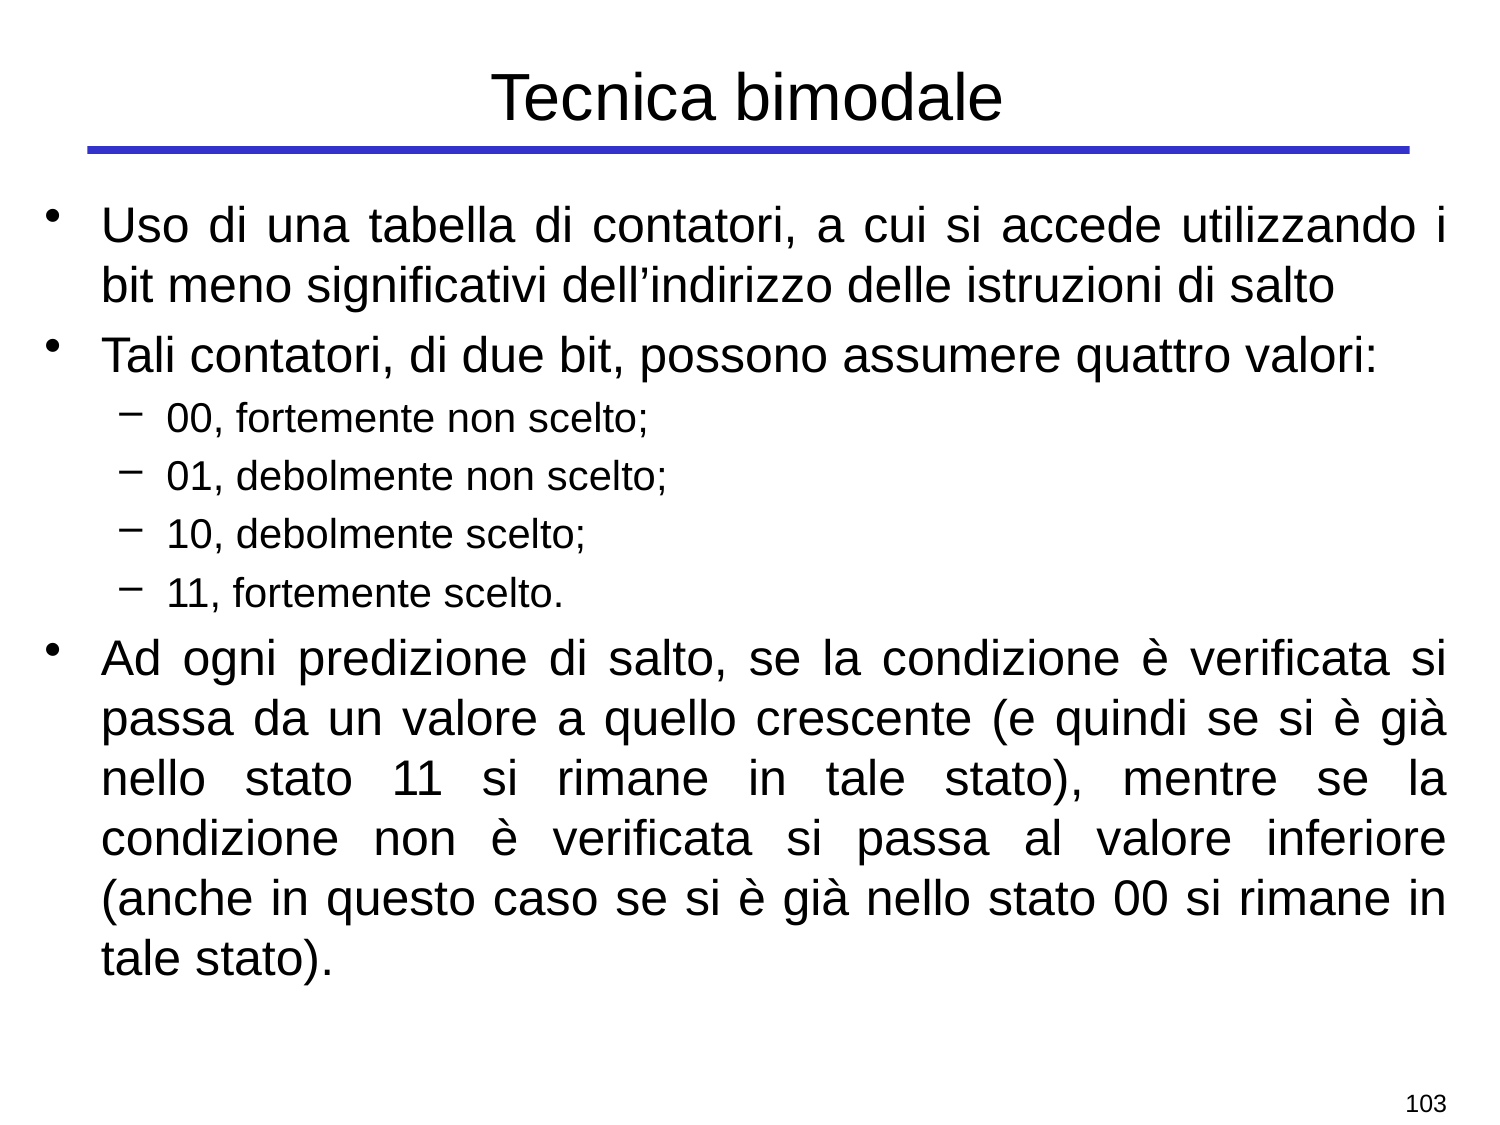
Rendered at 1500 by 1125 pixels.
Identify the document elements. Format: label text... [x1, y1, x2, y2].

slide_number 102 [1149, 1049, 1463, 1125]
list Uso di una tabella di contatori, a cui si accede utilizzando i bit meno significativi dell’indirizzo delle istruzioni di salto Tali contatori, di due bit, possono assumere quattro valori: 00, fortemente non scelto; 01, debolmente non scelto; 10, debolmente scelto; 11, fortemente scelto. Ad ogni predizione di salto, se la condizione è verificata si passa da un valore a quello crescente (e quindi se si è già nello stato 11 si rimane in tale stato), mentre se la condizione non è verificata si passa al valore inferiore (anche in questo caso se si è già nello stato 00 si rimane in tale stato). [29, 184, 1463, 910]
title Tecnica bimodale [91, 37, 1405, 151]
